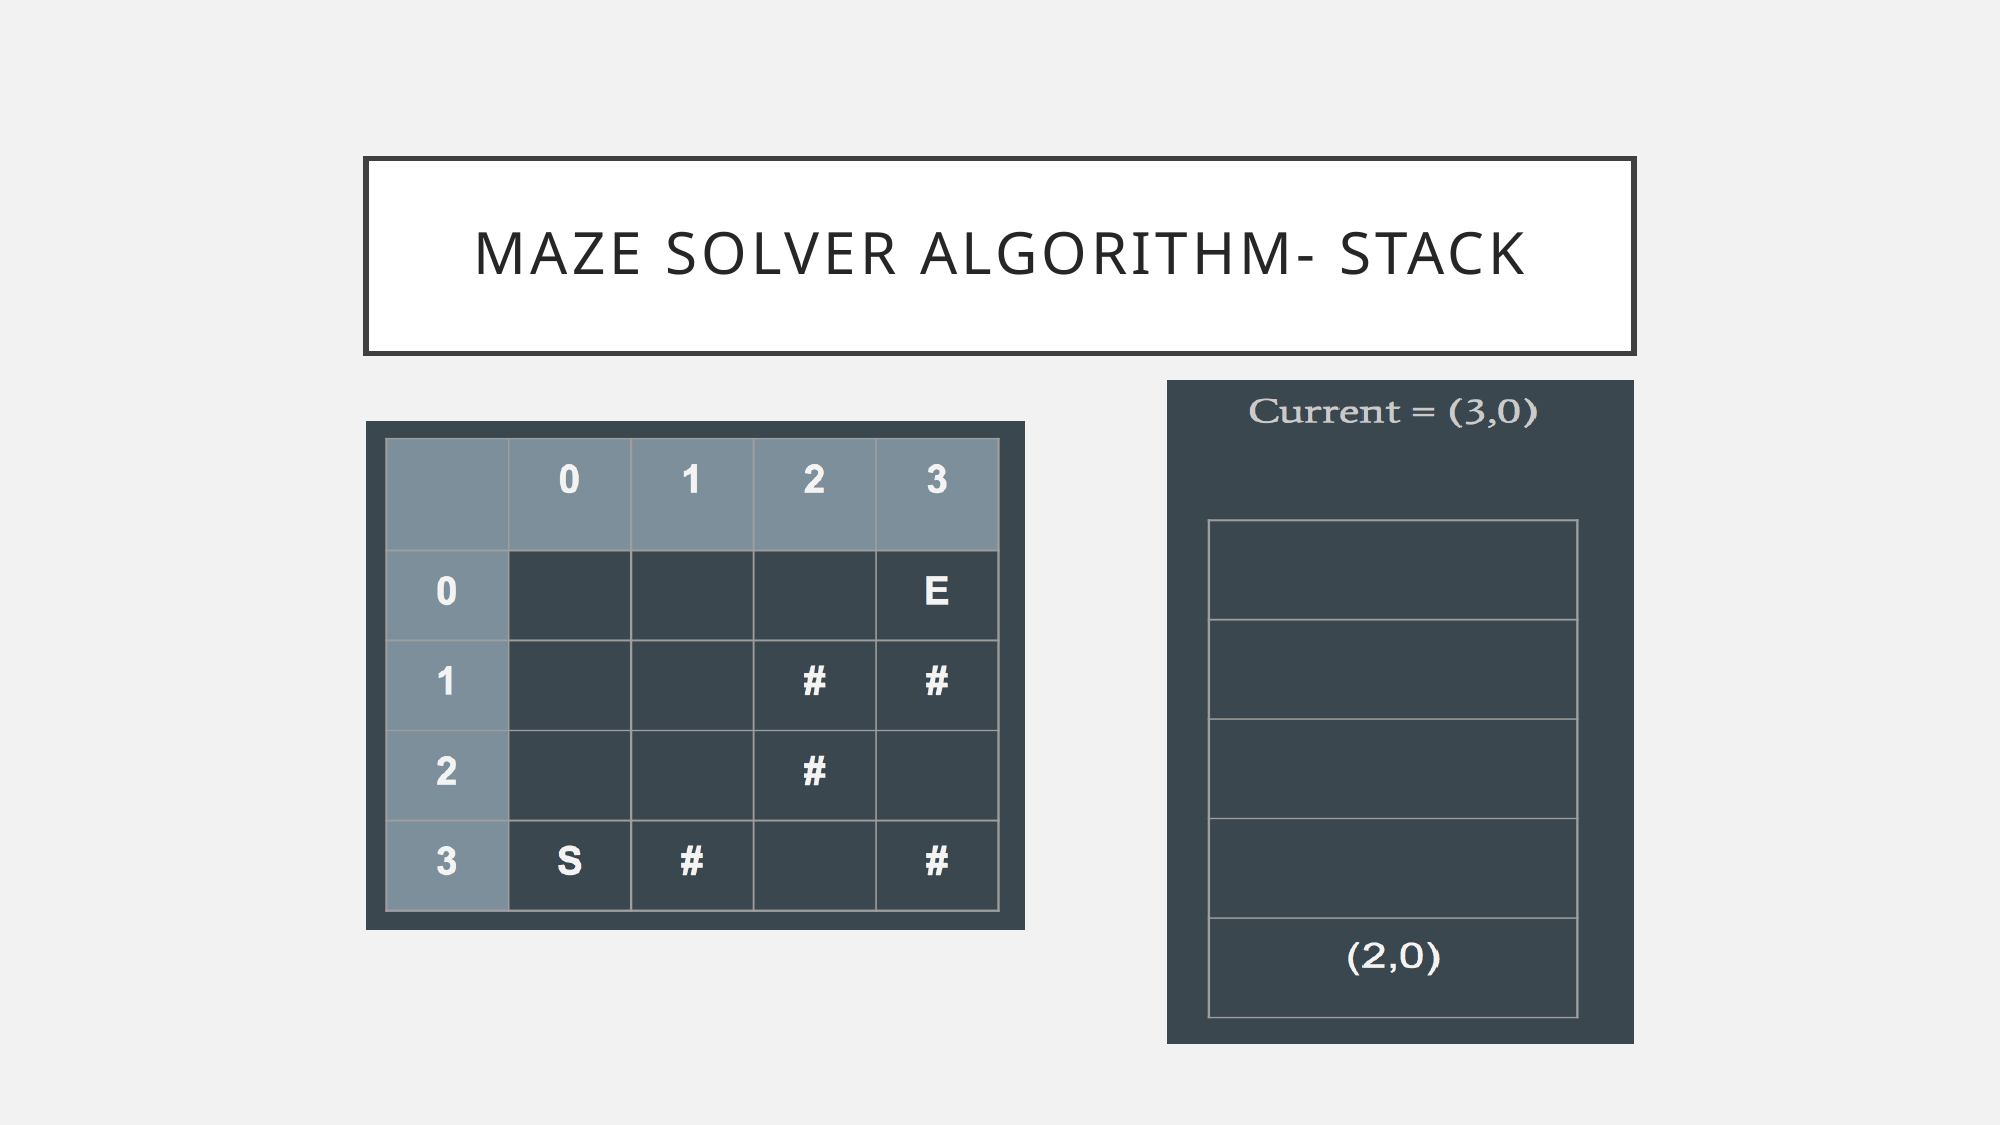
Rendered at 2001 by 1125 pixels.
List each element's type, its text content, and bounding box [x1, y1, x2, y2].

picture [1167, 380, 1634, 1044]
picture [365, 421, 1025, 931]
title Maze solver algorithm- stack [363, 156, 1637, 356]
